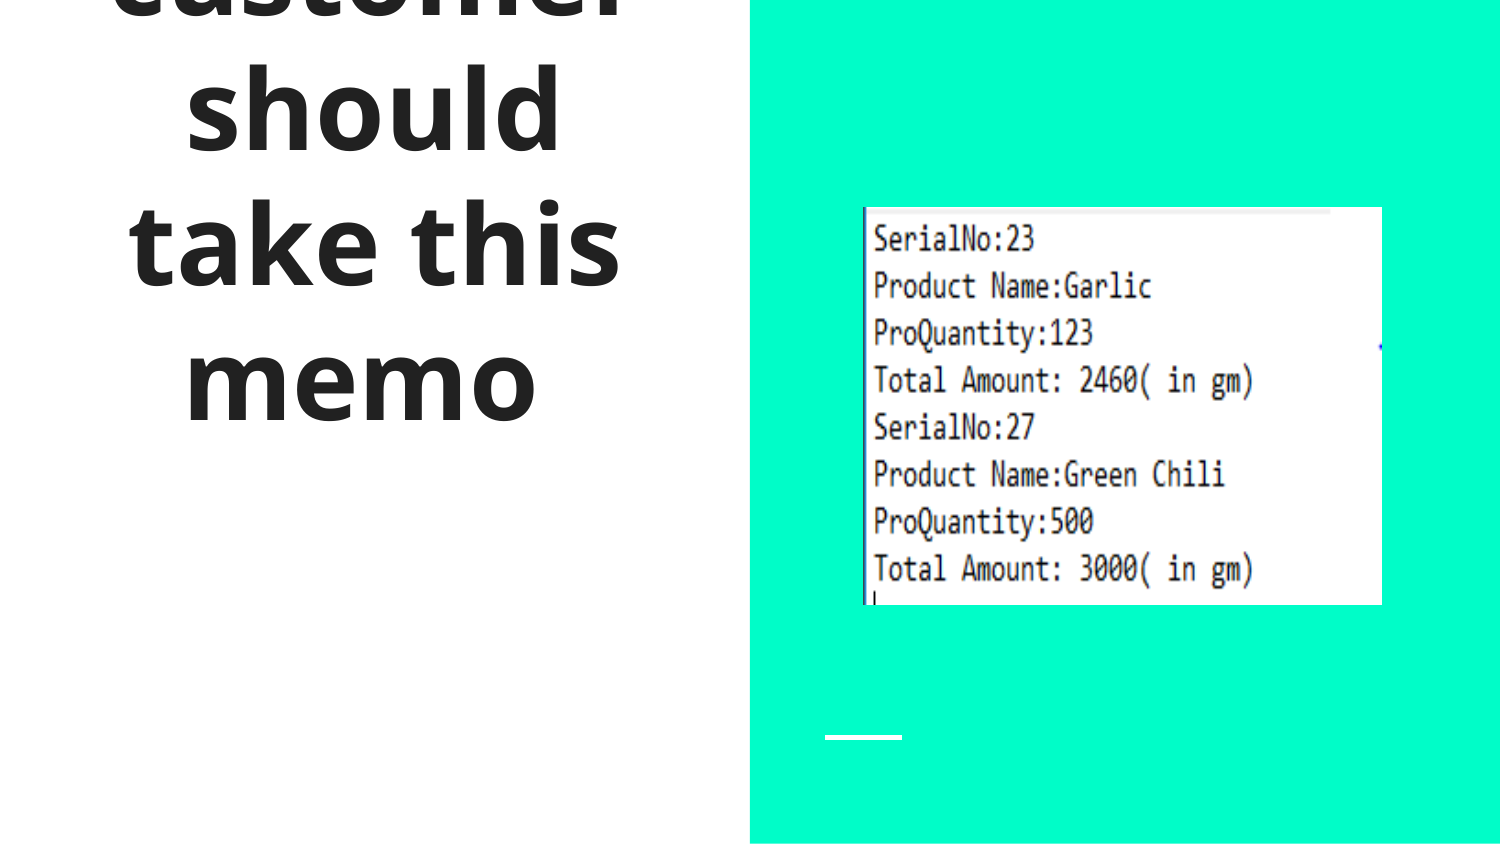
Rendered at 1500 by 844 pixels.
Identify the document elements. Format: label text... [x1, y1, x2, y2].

picture [863, 207, 1383, 605]
title After placing order customer should take this memo [43, 177, 708, 458]
